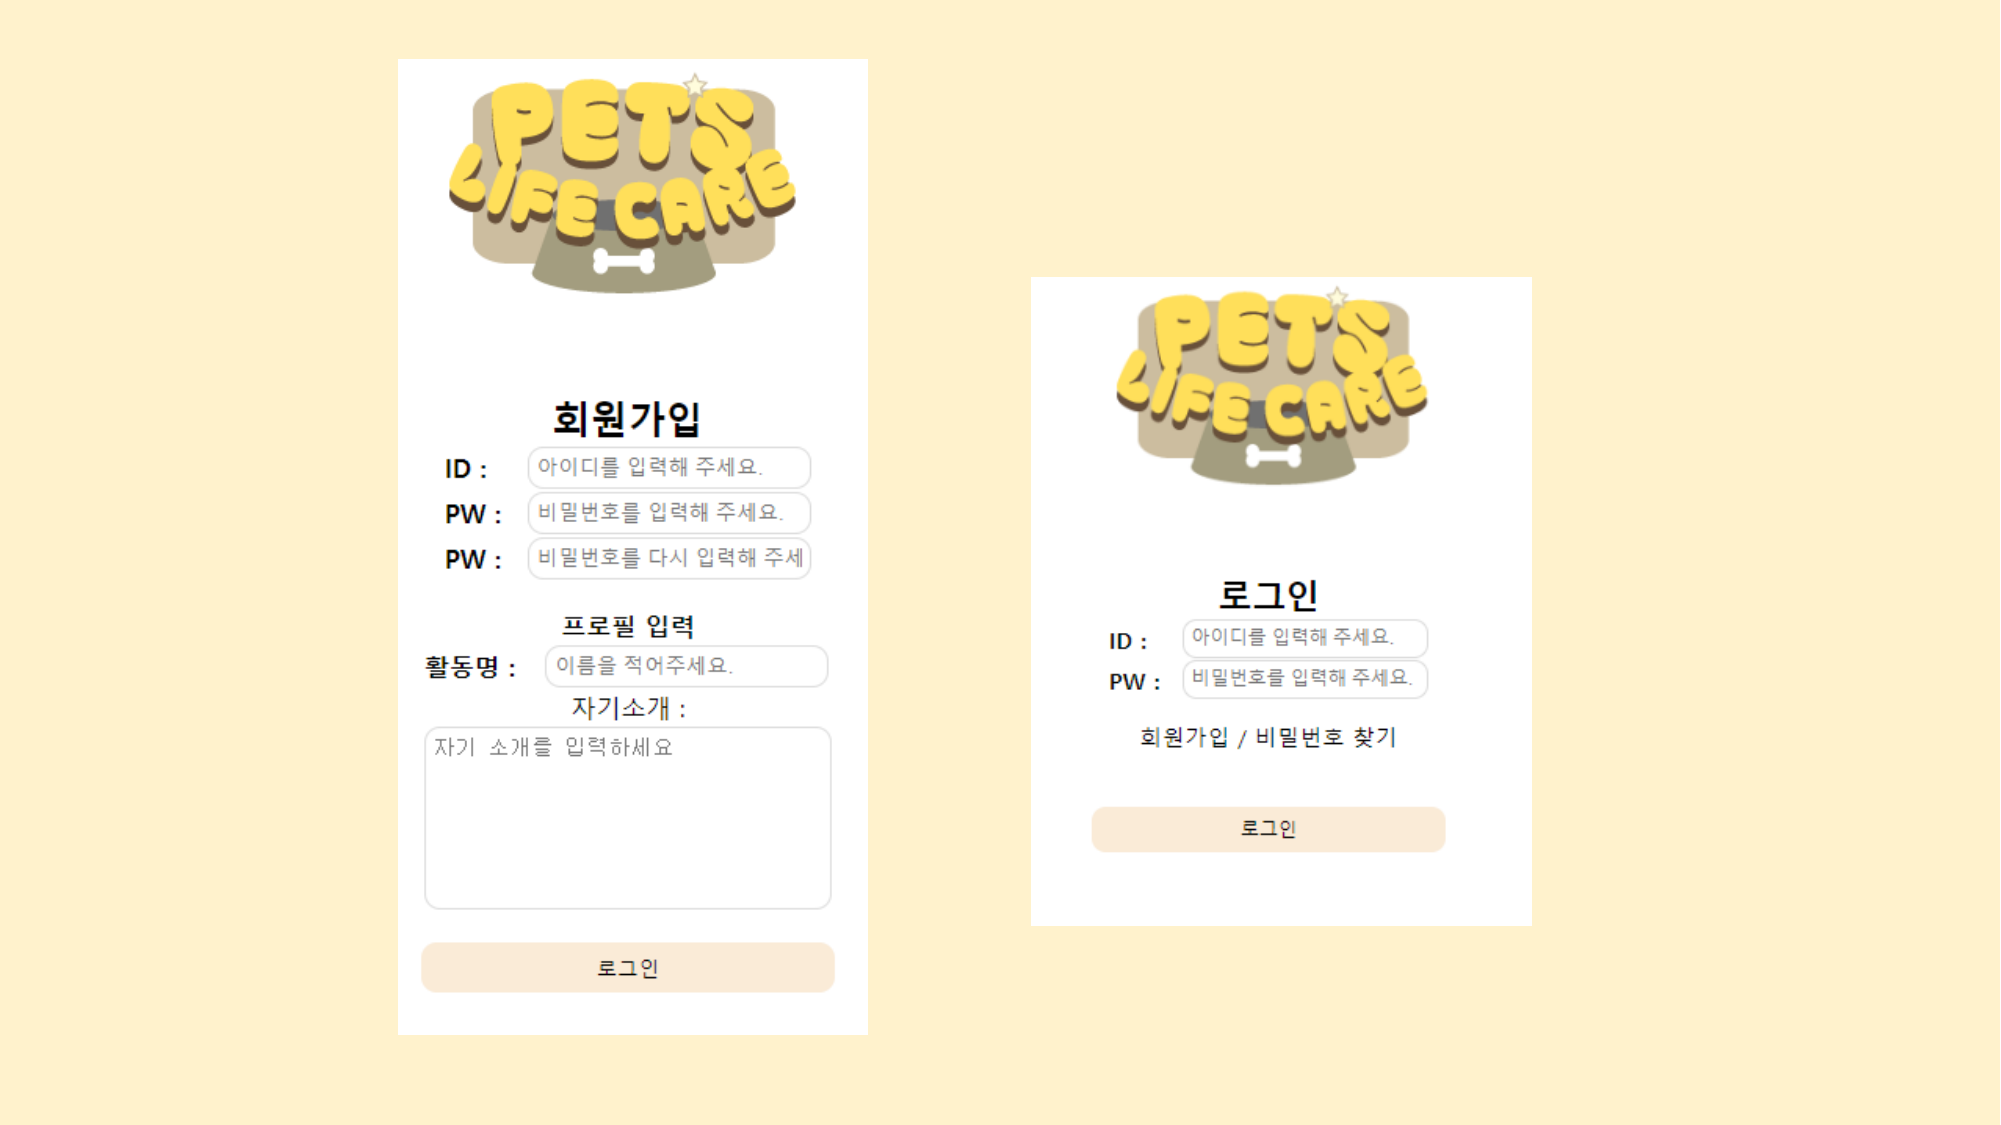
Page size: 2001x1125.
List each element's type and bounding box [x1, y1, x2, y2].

picture [1031, 277, 1532, 926]
picture [398, 59, 868, 1035]
